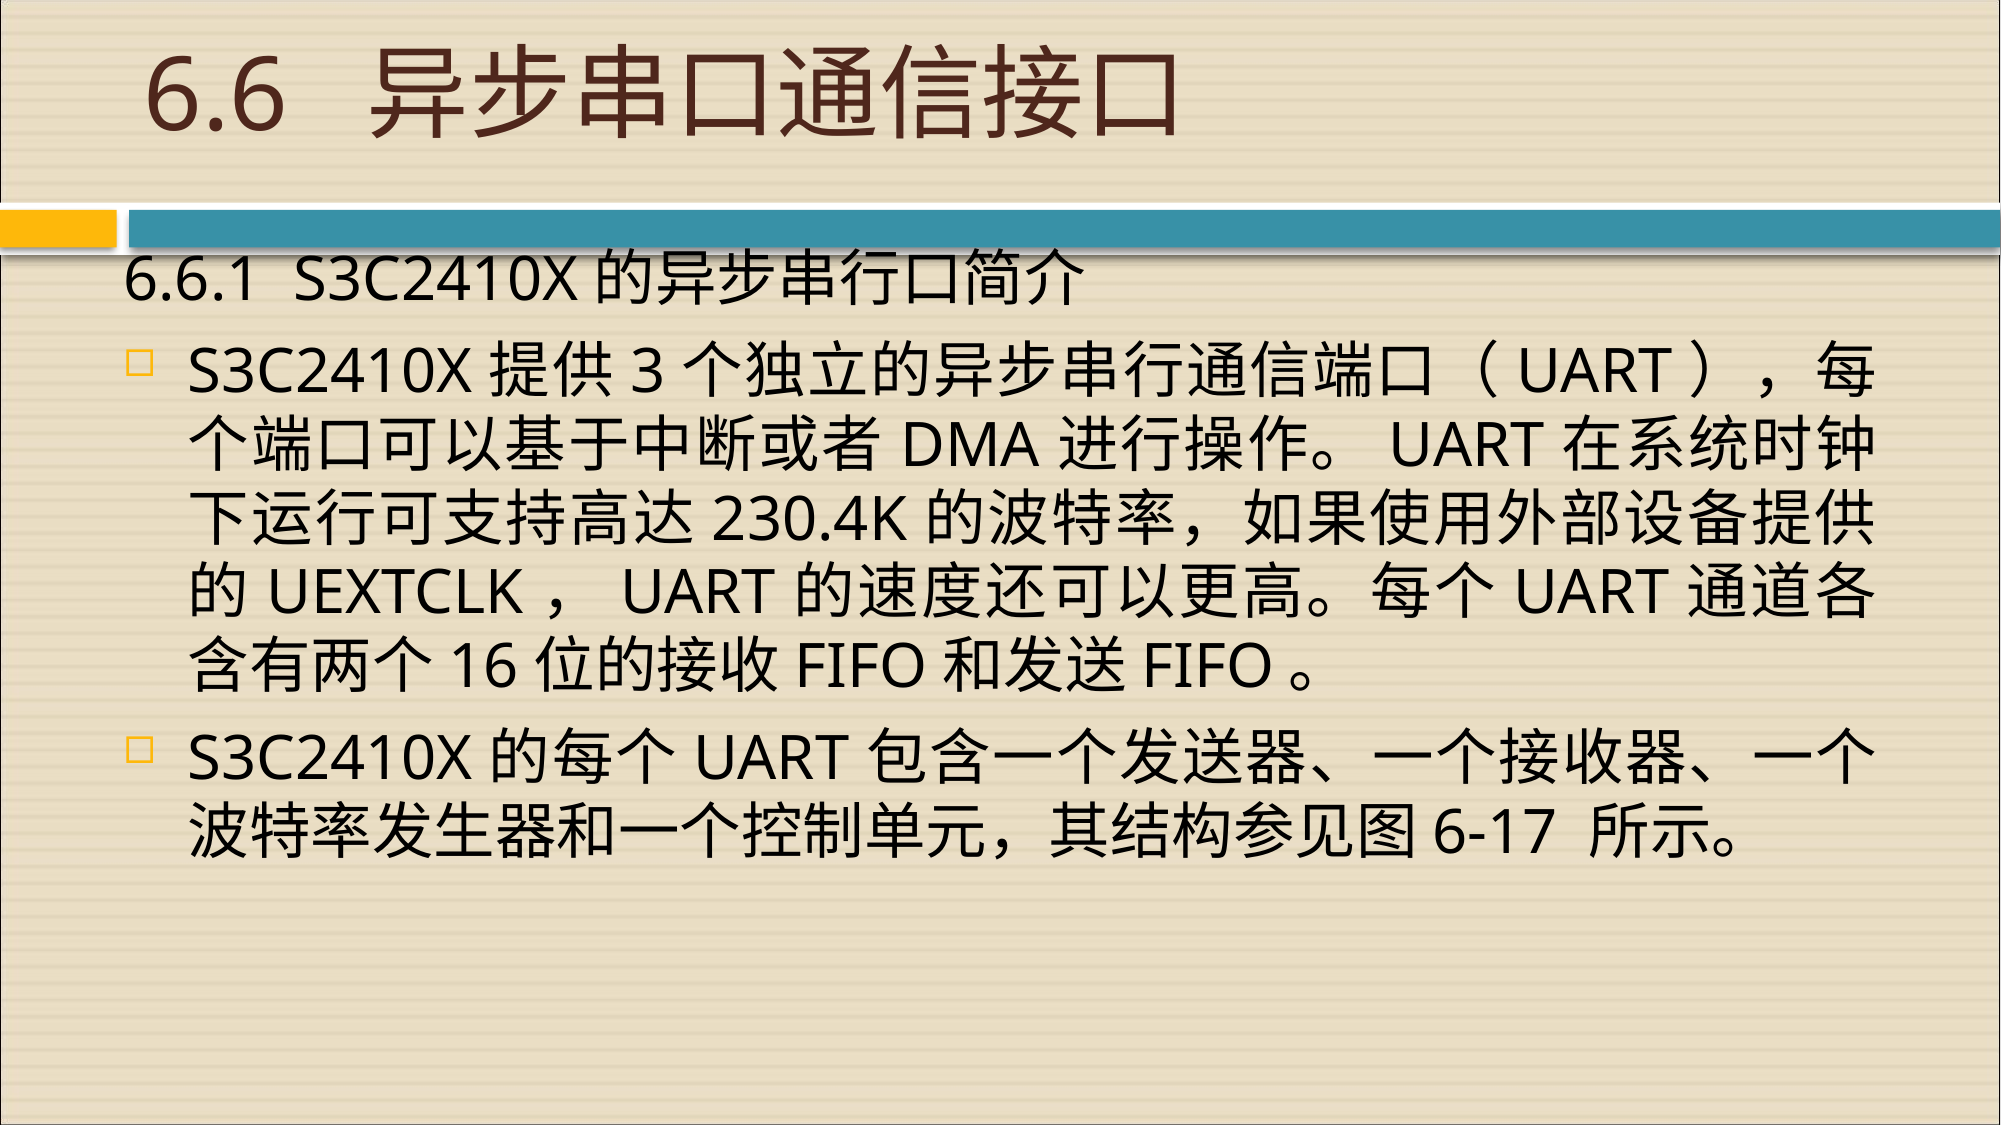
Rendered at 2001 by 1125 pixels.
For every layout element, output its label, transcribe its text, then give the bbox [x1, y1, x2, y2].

title 6.6 异步串口通信接口 [128, 0, 1913, 190]
list 6.6.1 S3C2410X的异步串行口简介 S3C2410X提供3个独立的异步串行通信端口（UART），每个端口可以基于中断或者DMA进行操作。UART在系统时钟下运行可支持高达230.4K的波特率，如果使用外部设备提供的UEXTCLK，UART的速度还可以更高。每个UART通道各含有两个16位的接收FIFO和发送FIFO。 S3C2410X的每个UART包含一个发送器、一个接收器、一个波特率发生器和一个控制单元，其结构参见图6-17 所示。 [108, 231, 1892, 1036]
picture [0, 0, 2001, 1125]
